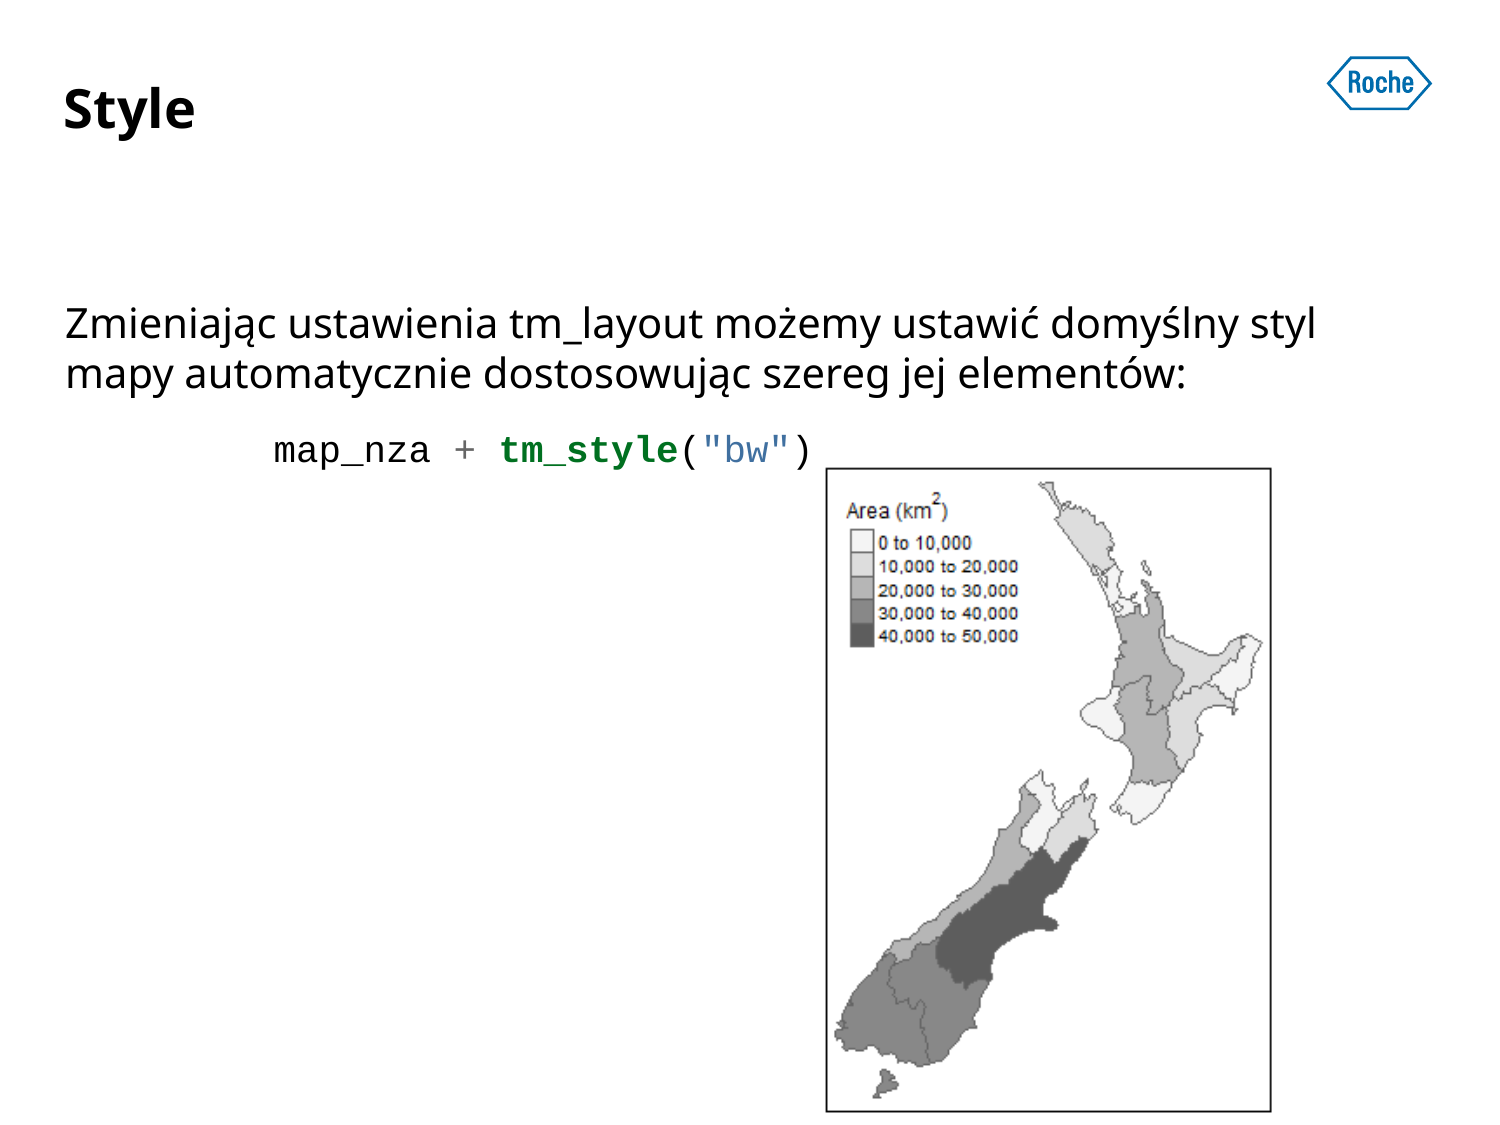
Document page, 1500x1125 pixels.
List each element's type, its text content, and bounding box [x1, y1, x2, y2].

picture [630, 456, 1467, 1125]
title Style [63, 74, 1272, 290]
list Zmieniając ustawienia tm_layout możemy ustawić domyślny styl mapy automatycznie dostosowując szereg jej elementów: map_nza + tm_style("bw") [65, 296, 1436, 1030]
